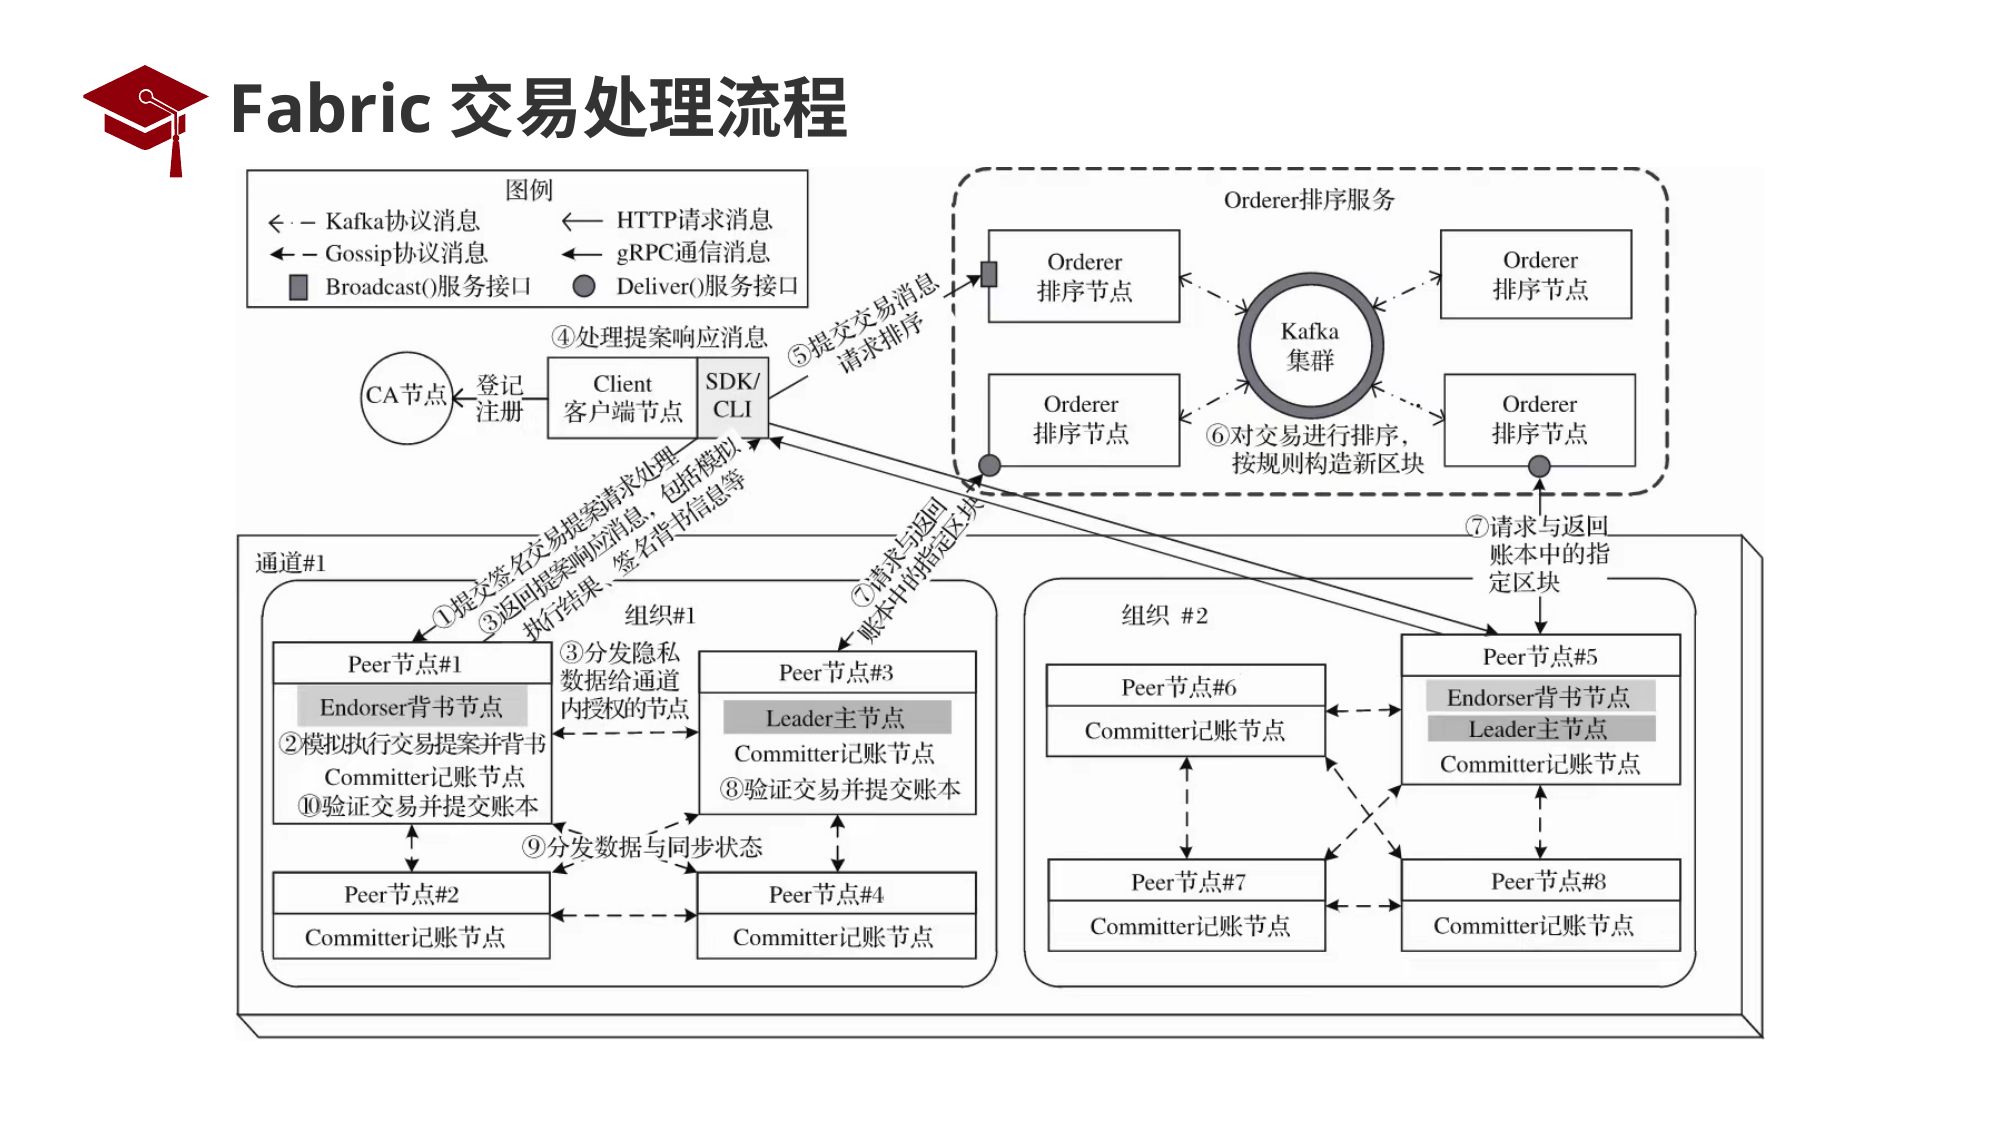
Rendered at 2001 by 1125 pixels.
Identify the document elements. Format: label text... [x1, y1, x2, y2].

picture [235, 167, 1765, 1041]
title Fabric交易处理流程 [213, 55, 1406, 168]
